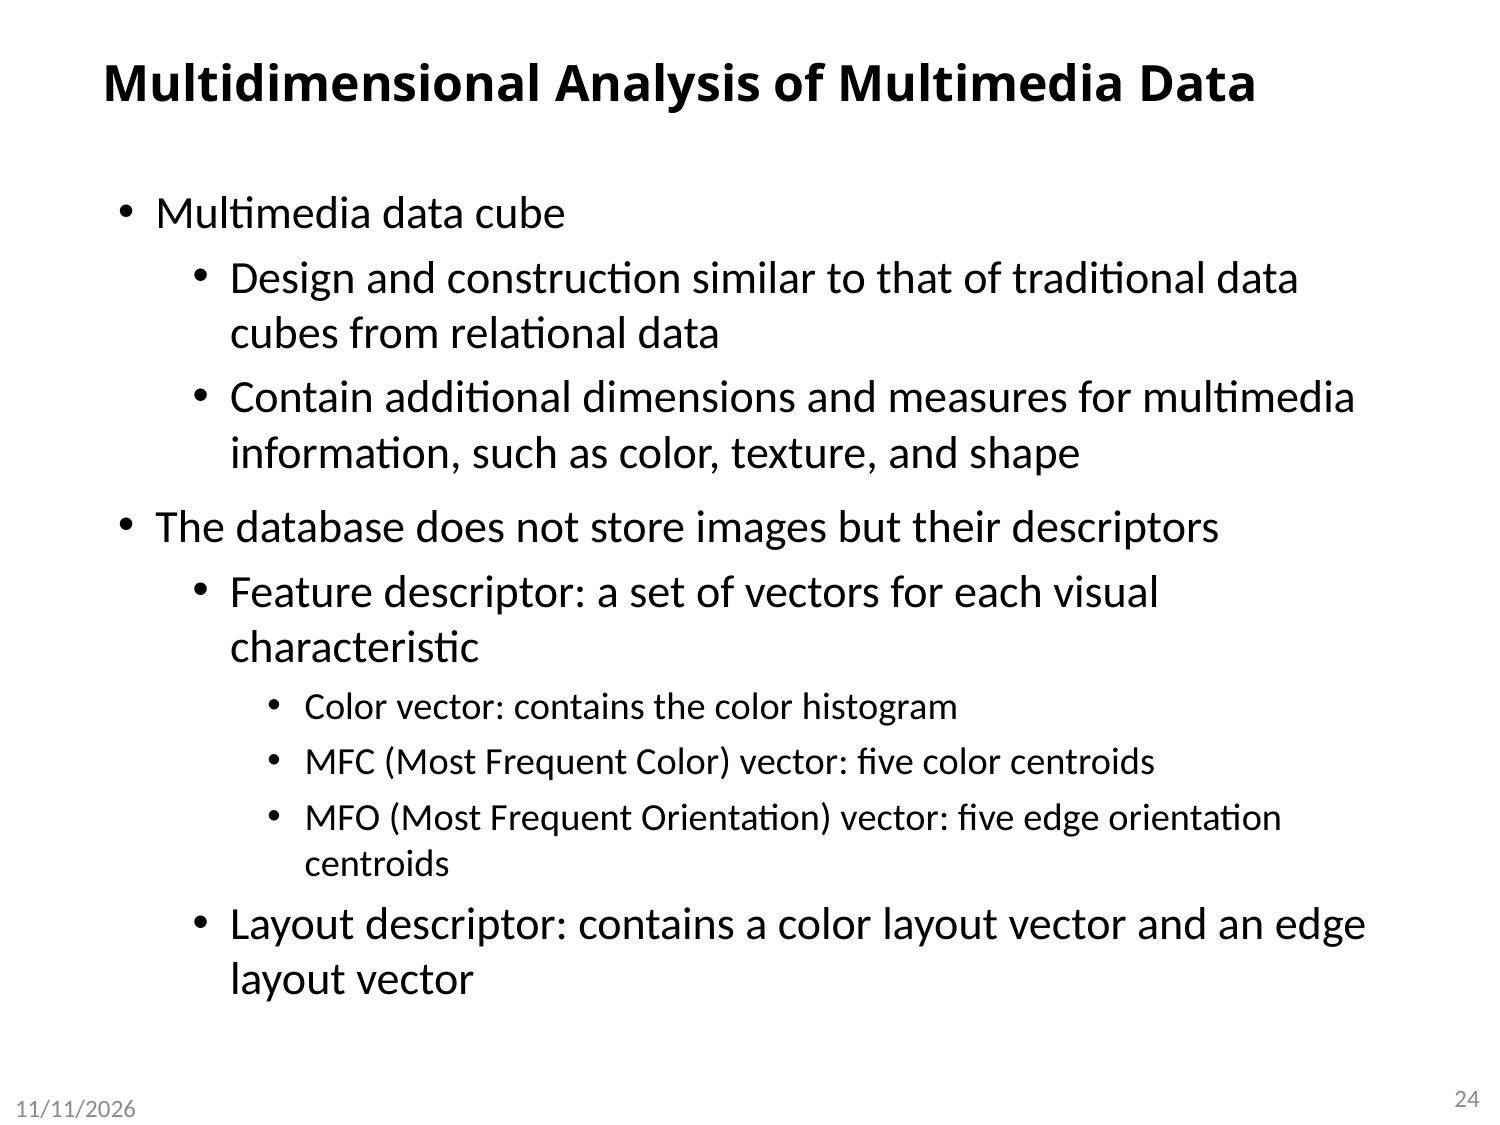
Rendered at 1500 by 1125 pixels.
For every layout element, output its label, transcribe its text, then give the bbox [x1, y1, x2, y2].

list Multimedia data cube Design and construction similar to that of traditional data cubes from relational data Contain additional dimensions and measures for multimedia information, such as color, texture, and shape The database does not store images but their descriptors Feature descriptor: a set of vectors for each visual characteristic Color vector: contains the color histogram MFC (Most Frequent Color) vector: five color centroids MFO (Most Frequent Orientation) vector: five edge orientation centroids Layout descriptor: contains a color layout vector and an edge layout vector [103, 174, 1397, 1014]
title Multidimensional Analysis of Multimedia Data [87, 27, 1382, 143]
slide_number 24 [1157, 1080, 1495, 1116]
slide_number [0, 1089, 338, 1125]
